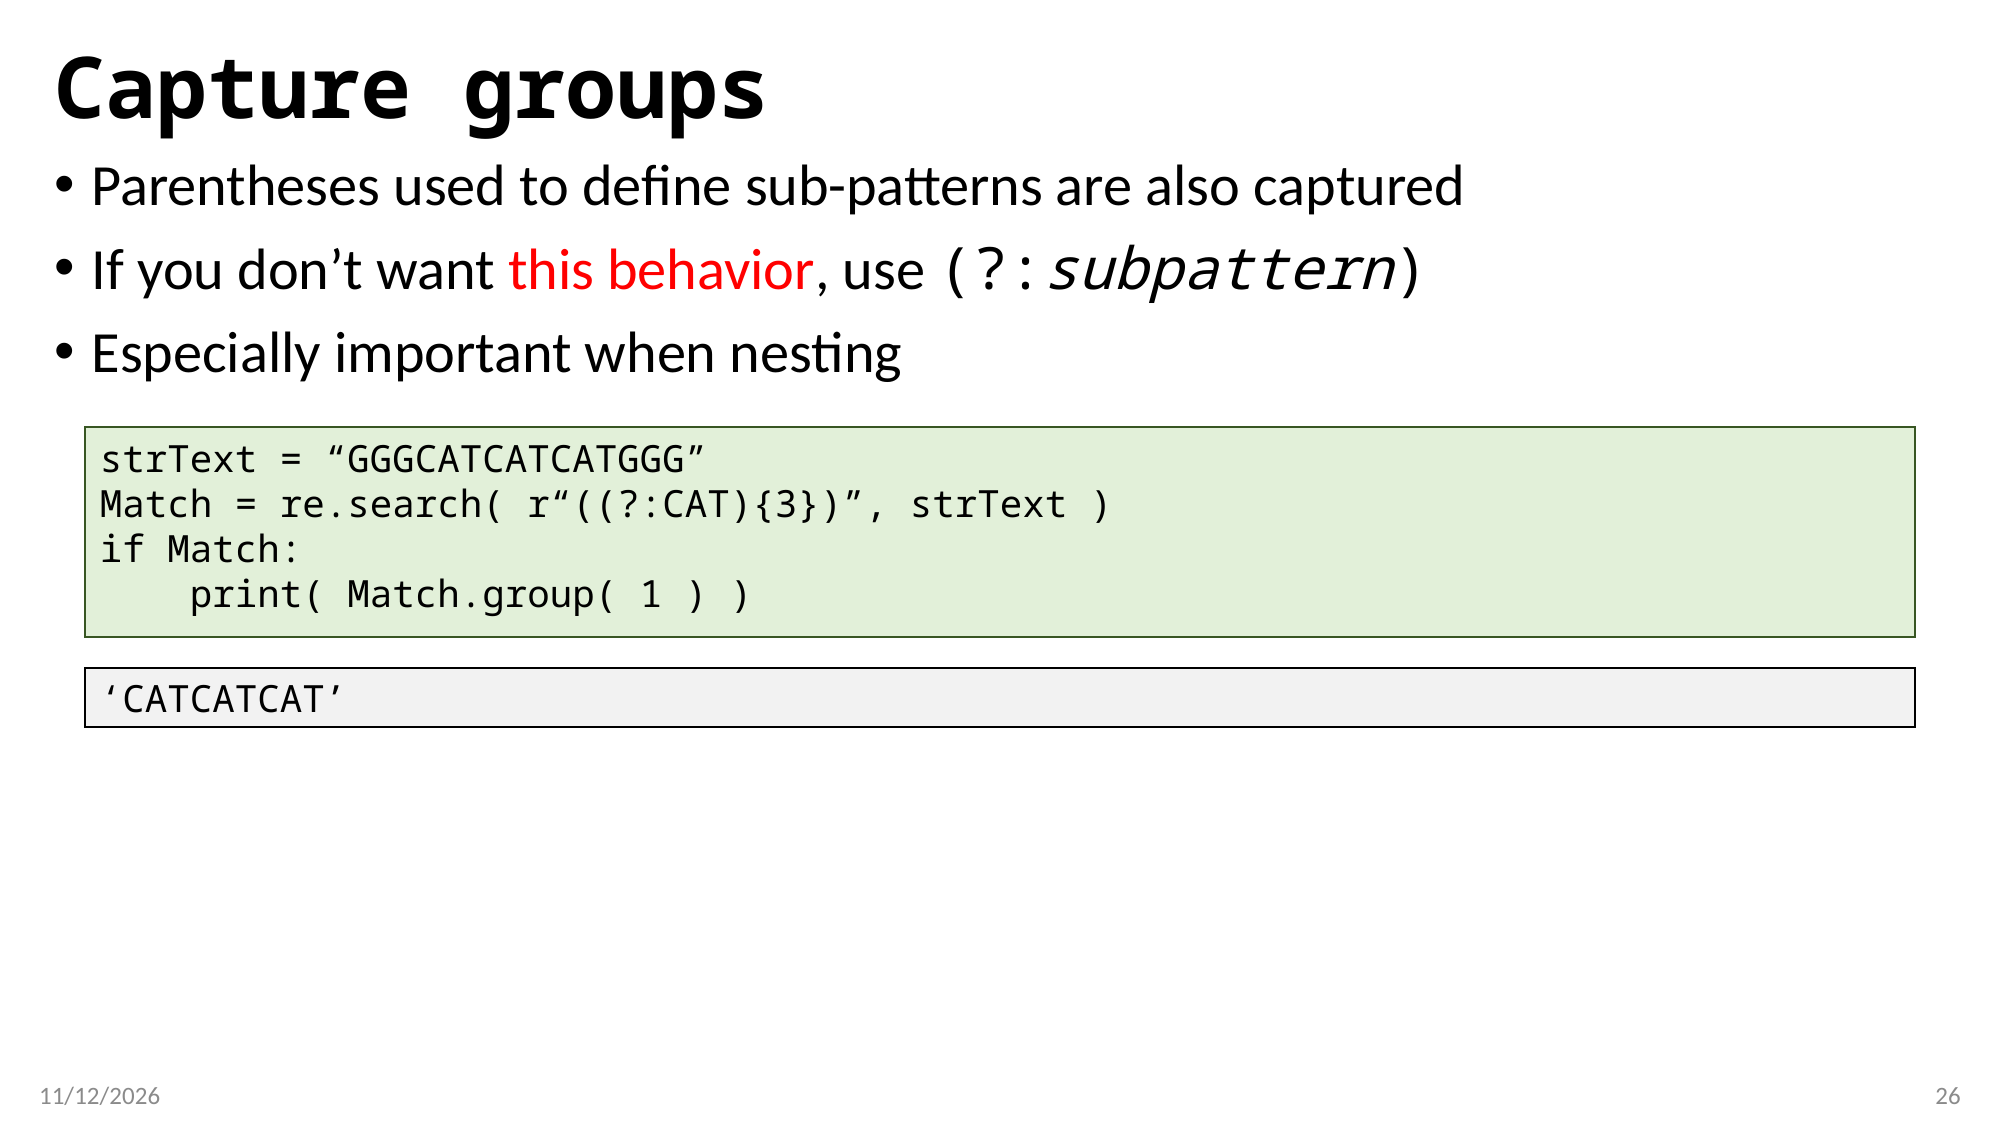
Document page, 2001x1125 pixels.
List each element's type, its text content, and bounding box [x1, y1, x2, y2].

text_box strText = “GGGCATCATCATGGG” Match = re.search( r“((?:CAT){3})”, strText ) if Match: print( Match.group( 1 ) ) [84, 426, 1916, 638]
list Parentheses used to define sub-patterns are also captured If you don’t want this behavior, use (?:subpattern) Especially important when nesting [39, 147, 1961, 308]
text_box ‘CATCATCAT’ [84, 667, 1916, 728]
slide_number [39, 1064, 490, 1125]
title Capture groups [39, 37, 1961, 145]
slide_number 26 [1510, 1064, 1961, 1125]
